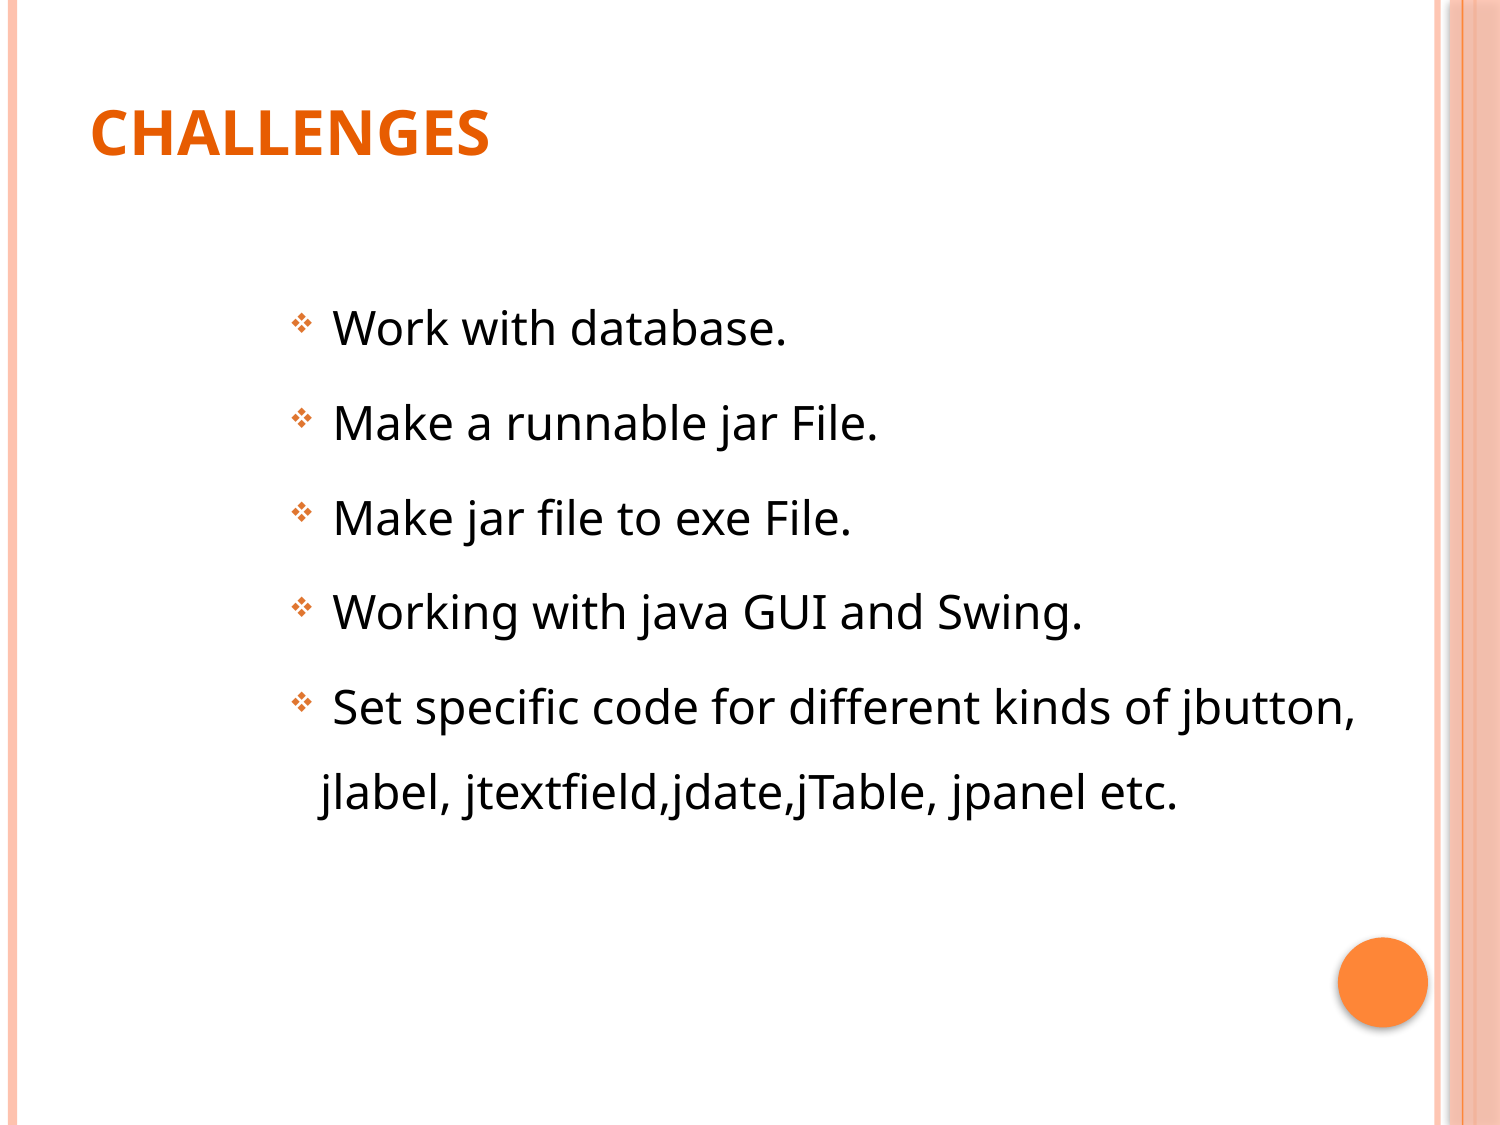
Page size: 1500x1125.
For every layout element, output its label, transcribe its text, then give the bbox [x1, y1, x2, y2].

list Work with database. Make a runnable jar File. Make jar file to exe File. Working with java GUI and Swing. Set specific code for different kinds of jbutton, jlabel, jtextfield,jdate,jTable, jpanel etc. [150, 262, 1388, 850]
title Challenges [75, 45, 1300, 175]
